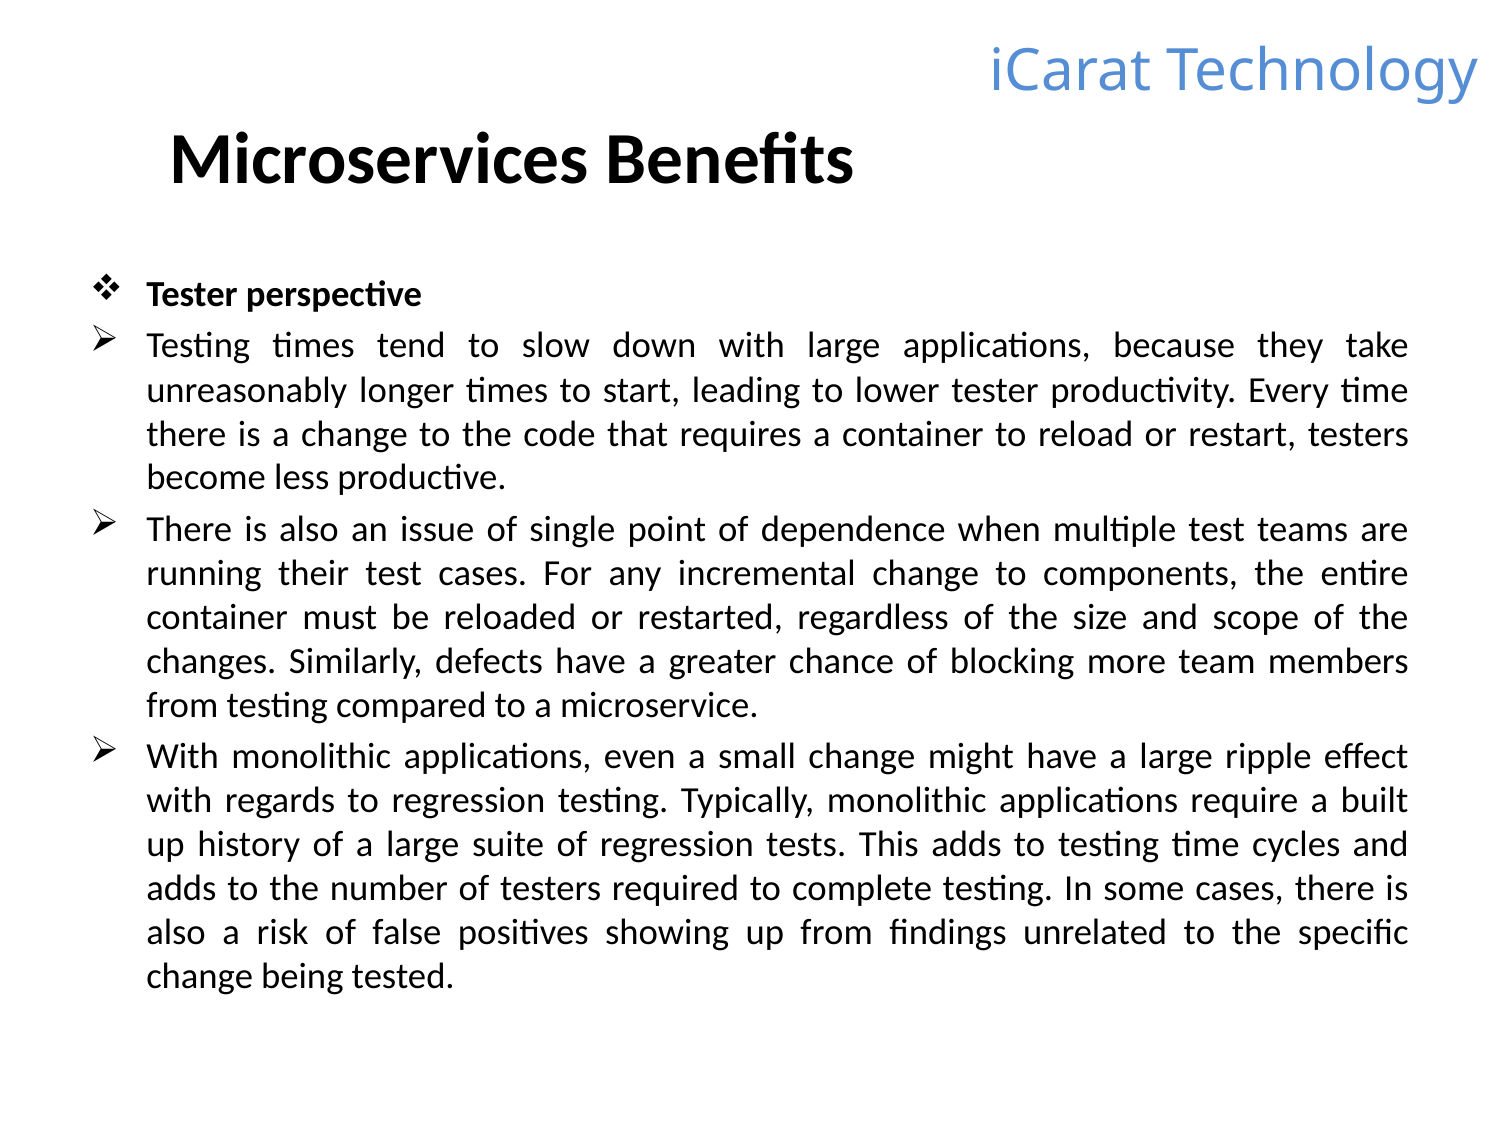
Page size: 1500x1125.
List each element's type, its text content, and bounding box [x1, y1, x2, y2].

list Tester perspective Testing times tend to slow down with large applications, because they take unreasonably longer times to start, leading to lower tester productivity. Every time there is a change to the code that requires a container to reload or restart, testers become less productive. There is also an issue of single point of dependence when multiple test teams are running their test cases. For any incremental change to components, the entire container must be reloaded or restarted, regardless of the size and scope of the changes. Similarly, defects have a greater chance of blocking more team members from testing compared to a microservice. With monolithic applications, even a small change might have a large ripple effect with regards to regression testing. Typically, monolithic applications require a built up history of a large suite of regression tests. This adds to testing time cycles and adds to the number of testers required to complete testing. In some cases, there is also a risk of false positives showing up from findings unrelated to the specific change being tested. [75, 262, 1425, 1005]
title Microservices Benefits [75, 75, 950, 233]
text_box iCarat Technology [974, 24, 1500, 110]
